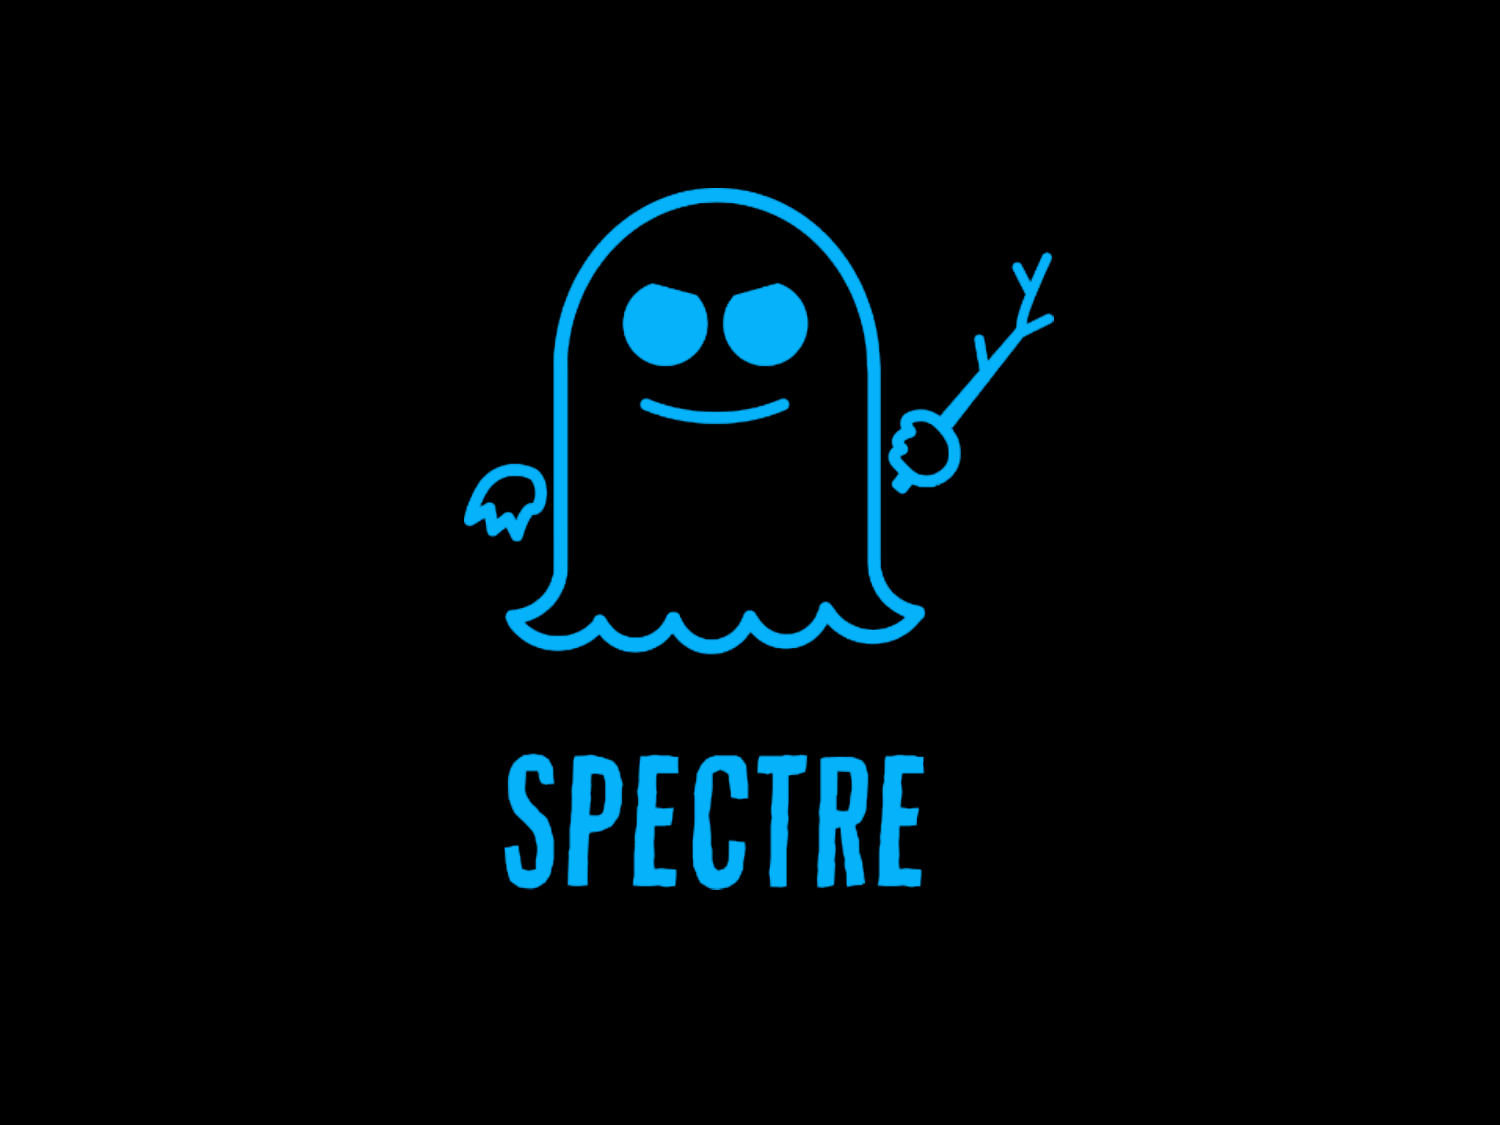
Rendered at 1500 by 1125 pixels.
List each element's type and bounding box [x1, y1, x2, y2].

picture [464, 188, 1054, 890]
picture [903, 423, 947, 474]
picture [529, 204, 902, 638]
picture [484, 478, 533, 516]
